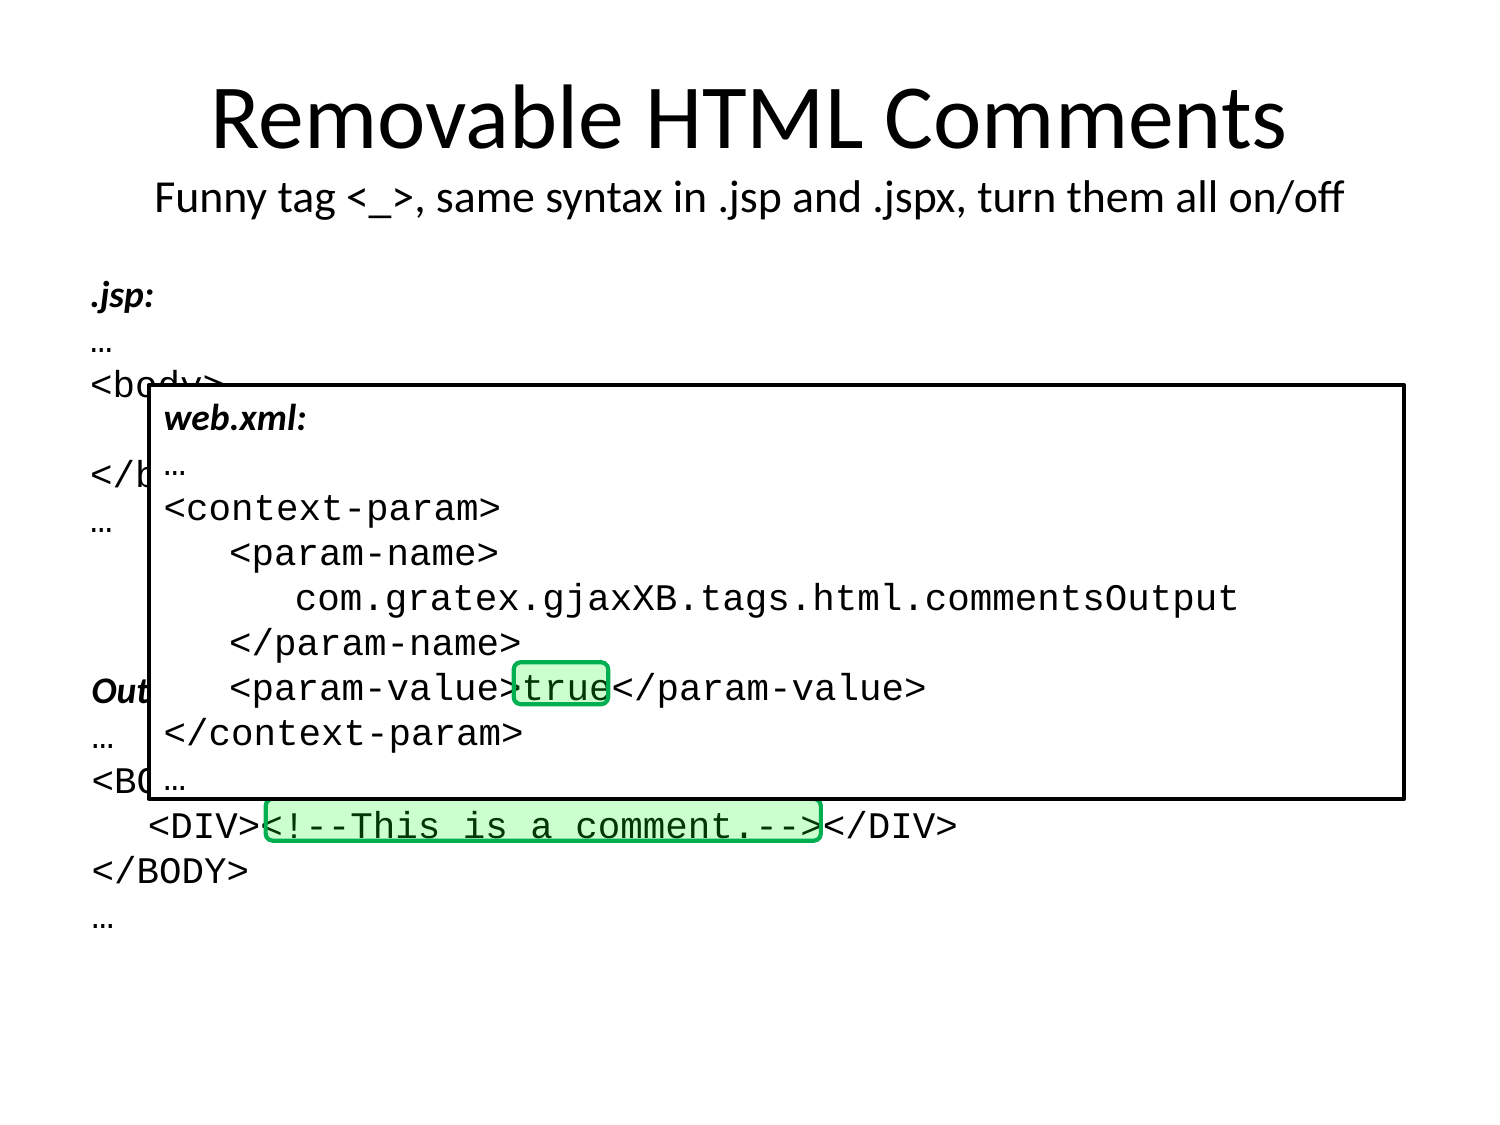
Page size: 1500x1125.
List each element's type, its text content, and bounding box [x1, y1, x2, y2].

list .jsp: … <body> <div><_>This is a comment.</_></div> </body> … [75, 262, 1425, 551]
text_box web.xml: … <context-param> <param-name> com.gratex.gjaxXB.tags.html.commentsOutput </param-name> <param-value>true</param-value> </context-param> … [147, 383, 1406, 801]
text_box Output: … <BODY> <DIV><!--This is a comment.--></DIV> </BODY> … [76, 658, 1427, 1000]
text_box [263, 801, 823, 843]
title Removable HTML Comments Funny tag <_>, same syntax in .jsp and .jspx, turn them all on/off [75, 45, 1425, 233]
text_box [511, 660, 611, 707]
